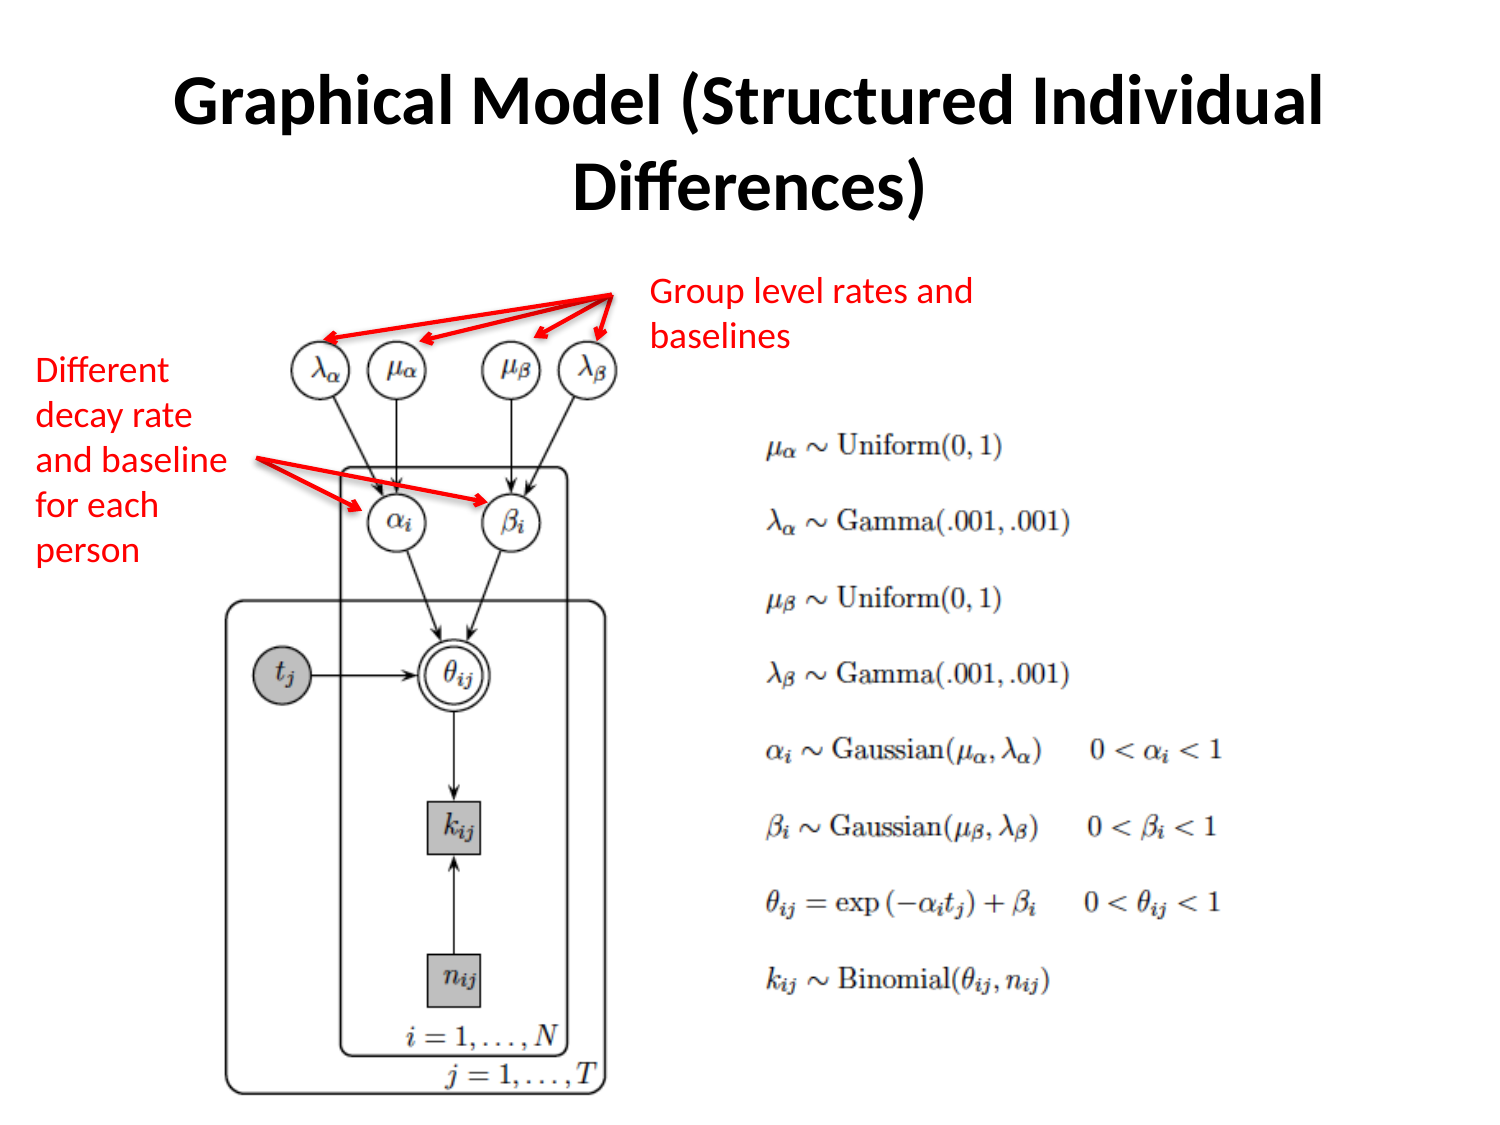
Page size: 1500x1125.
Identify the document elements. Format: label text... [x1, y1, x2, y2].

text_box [322, 294, 613, 340]
title Graphical Model (Structured Individual Differences) [75, 45, 1425, 233]
text_box Group level rates and baselines [634, 258, 1038, 329]
picture [189, 330, 1245, 1111]
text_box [256, 458, 489, 503]
text_box Different decay rate and baseline for each person [20, 337, 184, 578]
